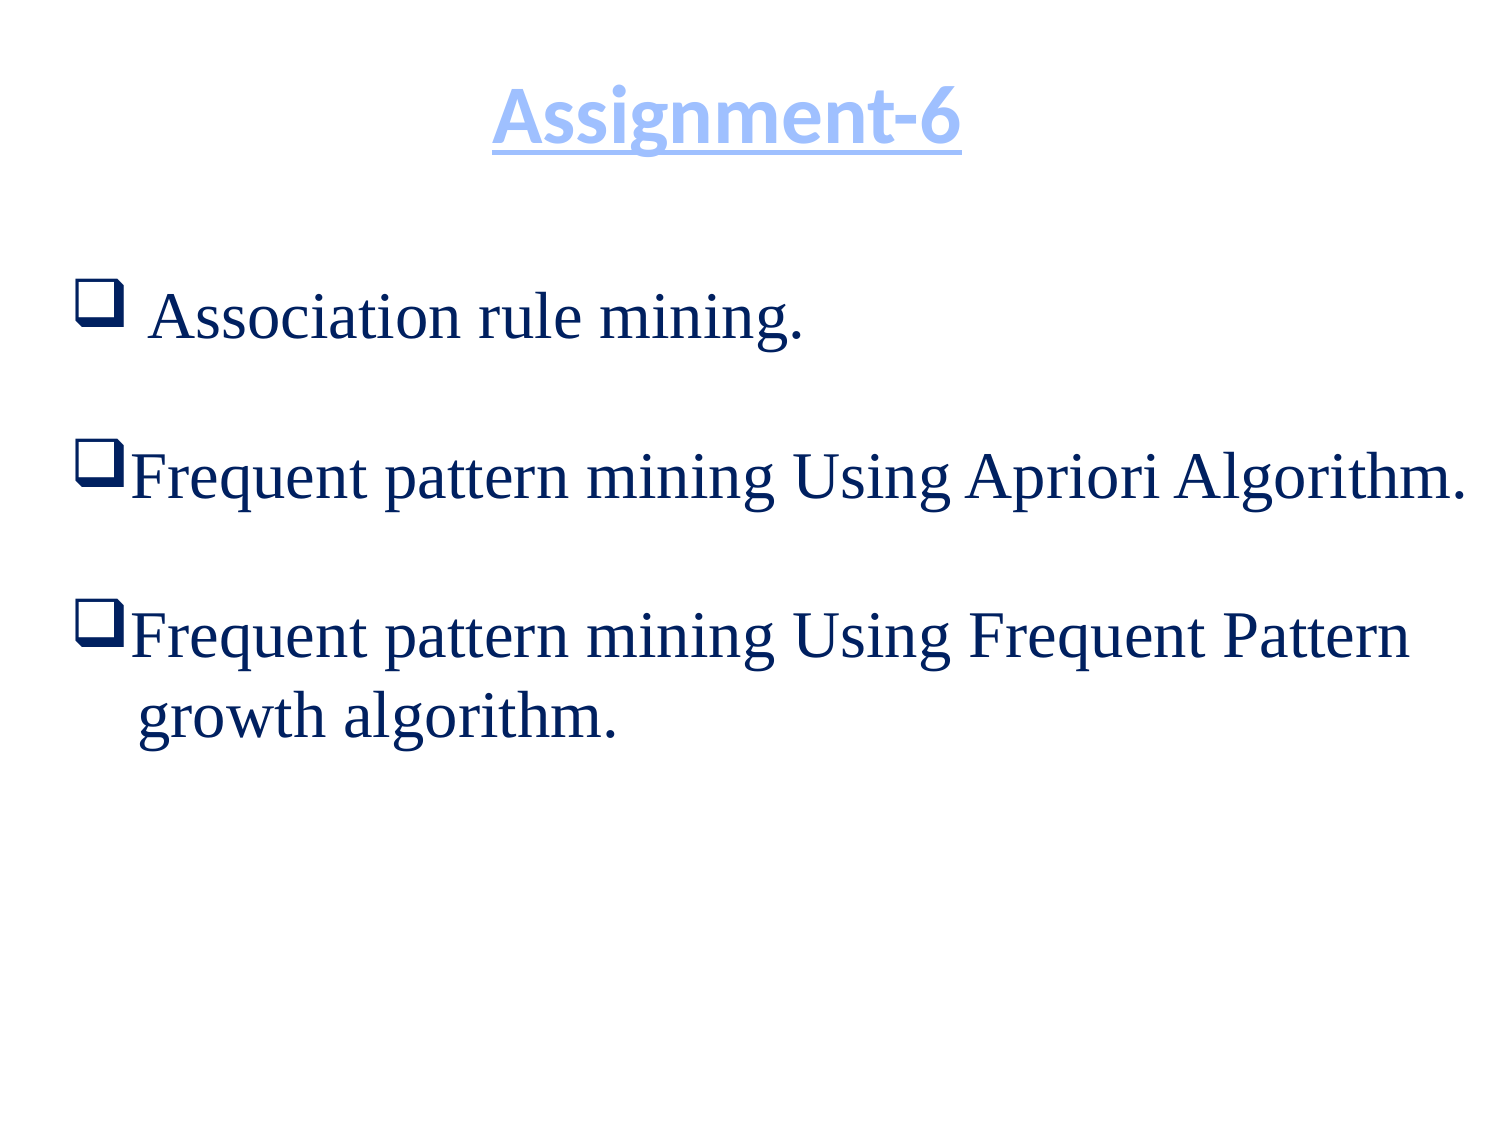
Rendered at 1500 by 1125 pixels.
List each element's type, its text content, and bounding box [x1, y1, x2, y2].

text_box Association rule mining. Frequent pattern mining Using Apriori Algorithm. Frequent pattern mining Using Frequent Pattern growth algorithm. [70, 269, 1500, 893]
title Assignment-6 [58, 46, 1247, 175]
